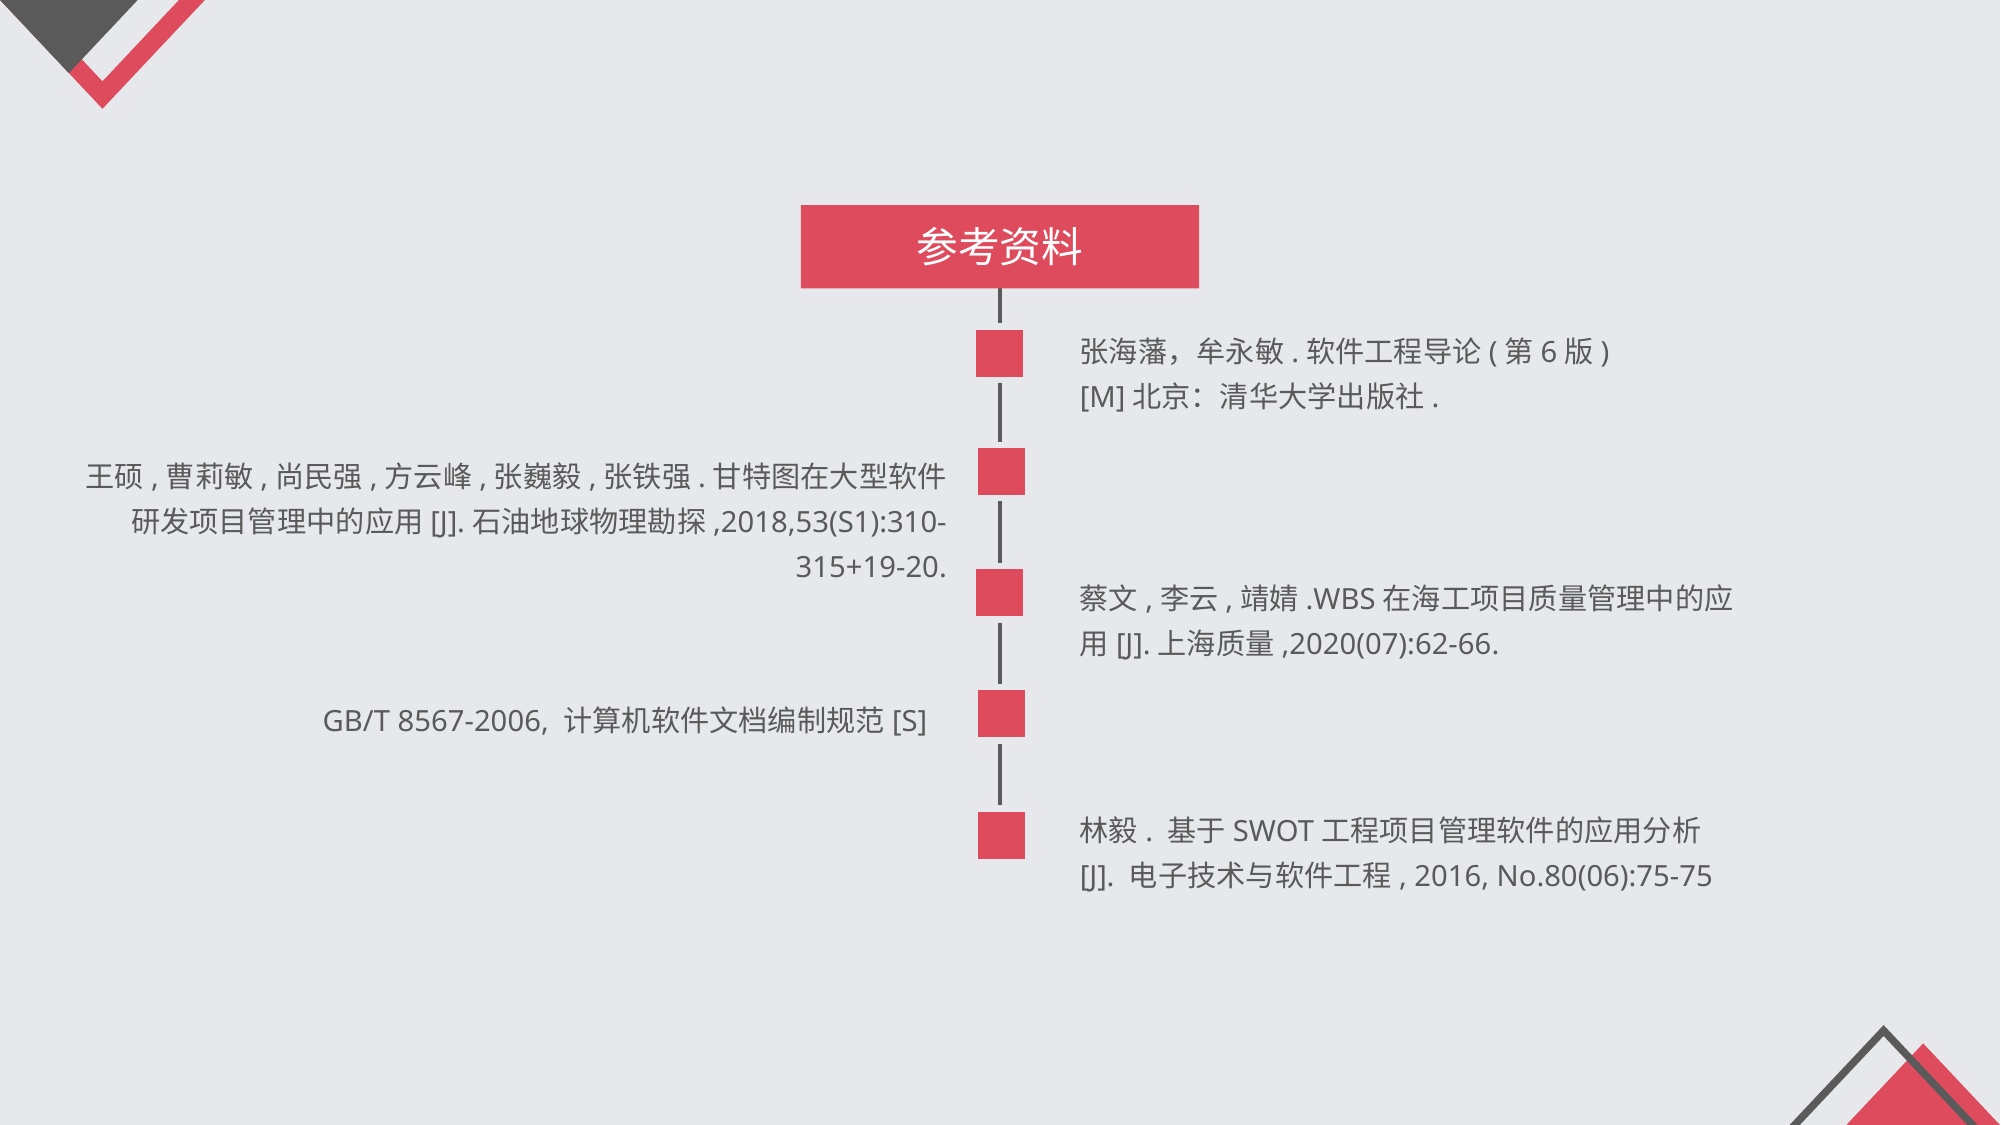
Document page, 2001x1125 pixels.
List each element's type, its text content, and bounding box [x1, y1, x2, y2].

text_box [1001, 686, 1029, 742]
text_box GB/T 8567-2006, 计算机软件文档编制规范[S] [307, 684, 956, 745]
text_box 林毅. 基于SWOT工程项目管理软件的应用分析[J]. 电子技术与软件工程, 2016, No.80(06):75-75 [1065, 794, 1750, 900]
text_box [974, 807, 1030, 863]
text_box [1001, 444, 1029, 499]
text_box [1001, 325, 1028, 381]
text_box 张海藩，牟永敏.软件工程导论(第6版)[M]北京：清华大学出版社. [1065, 315, 1641, 421]
text_box [974, 444, 999, 499]
text_box [974, 686, 999, 742]
text_box 蔡文,李云,靖婧.WBS在海工项目质量管理中的应用[J].上海质量,2020(07):62-66. [1065, 562, 1750, 668]
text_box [0, 0, 205, 109]
text_box 参考资料 [893, 213, 1107, 279]
text_box [800, 204, 1200, 289]
text_box 王硕,曹莉敏,尚民强,方云峰,张巍毅,张铁强.甘特图在大型软件研发项目管理中的应用[J].石油地球物理勘探,2018,53(S1):310-315+19-20. [59, 440, 962, 592]
text_box [972, 565, 999, 620]
text_box [1001, 565, 1028, 620]
text_box [972, 325, 999, 381]
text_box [1789, 1024, 2000, 1125]
